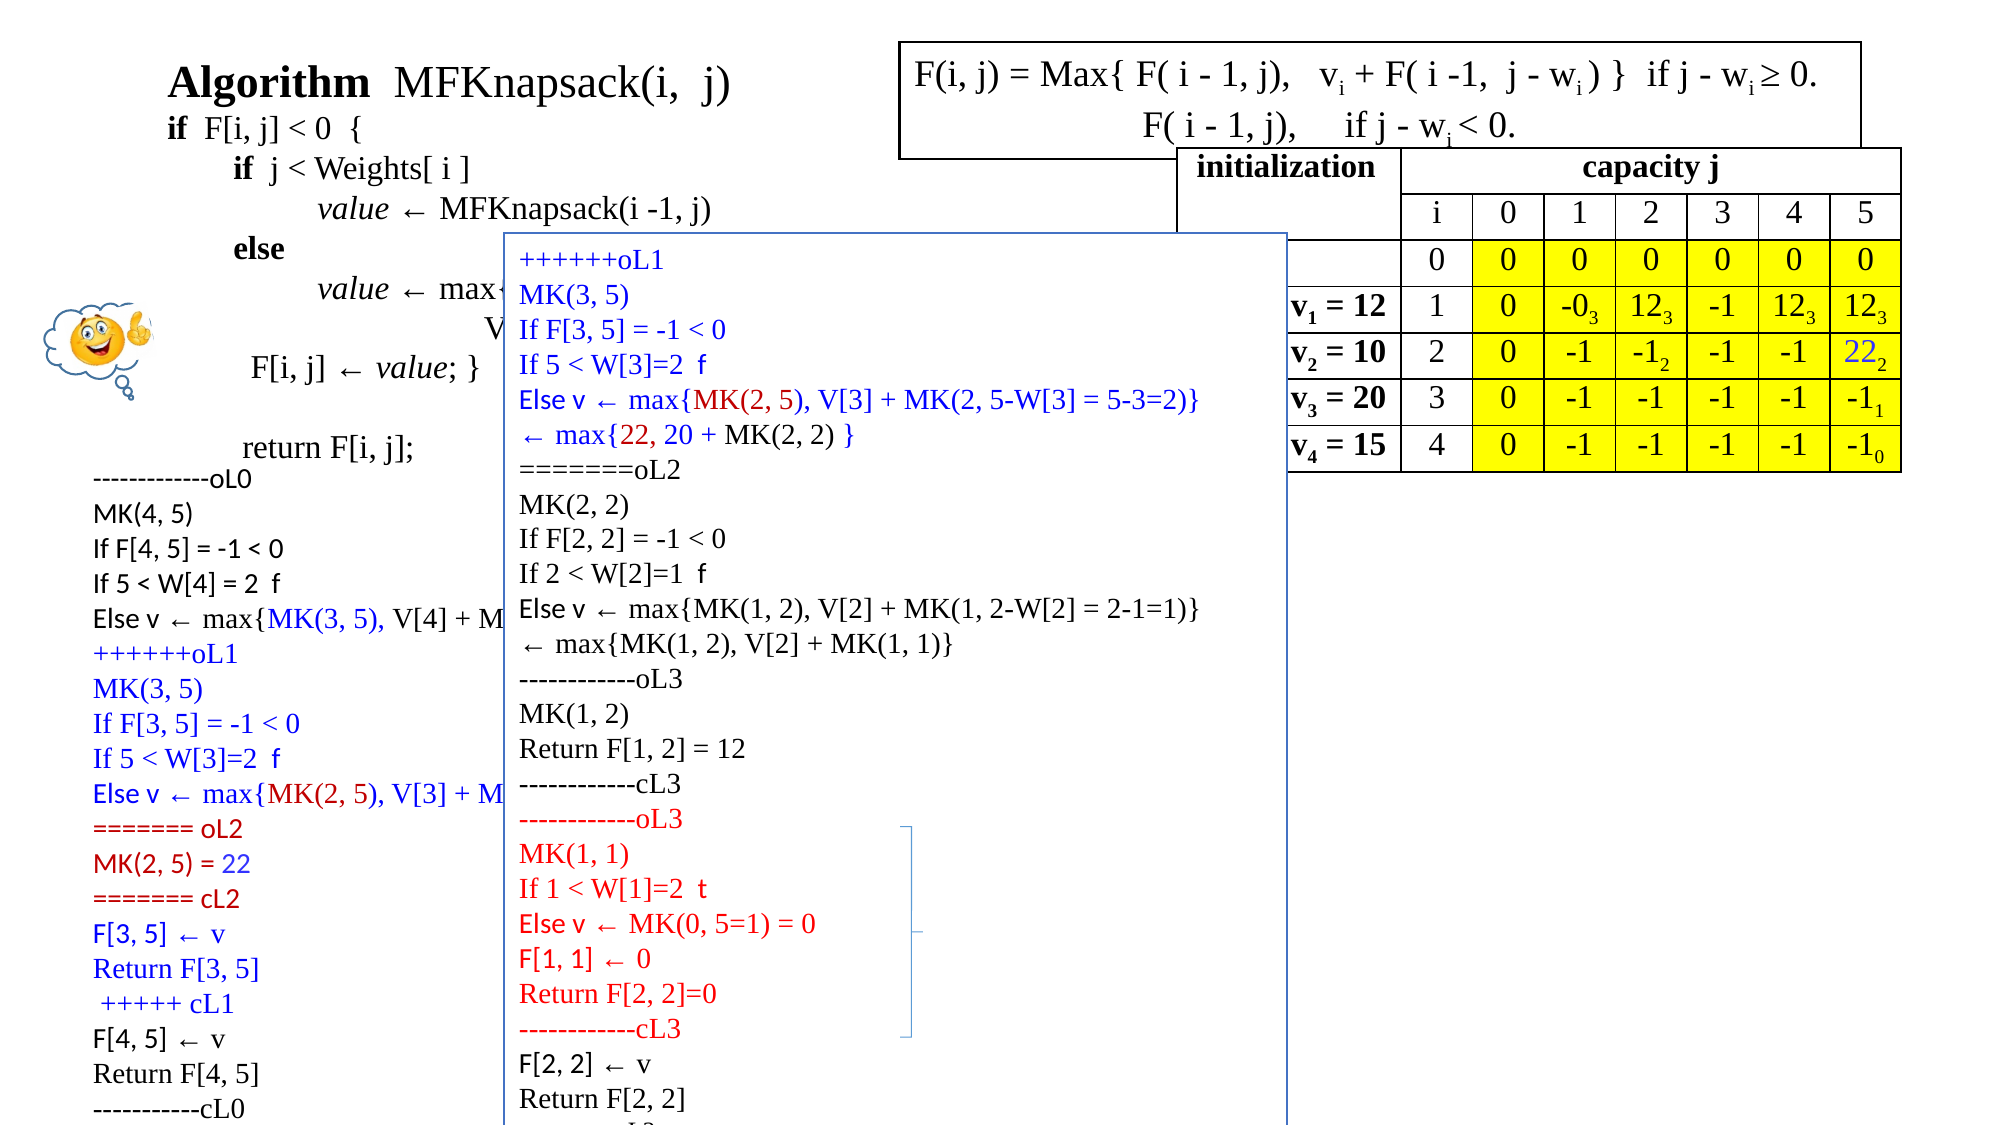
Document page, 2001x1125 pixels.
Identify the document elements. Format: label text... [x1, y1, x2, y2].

table_cell 0 [1473, 380, 1543, 425]
table_cell -1 [1688, 334, 1758, 378]
table_cell -1 [1616, 380, 1686, 425]
table_cell 0 [1831, 241, 1900, 286]
table_cell 1 [1402, 287, 1472, 332]
text_box Algorithm MFKnapsack(i, j) if F[i, j] < 0 { if j < Weights[ i ] value ← MFKnapsack(i -1, j) else value ← max{ MFKnapsack(i -1, j), Value[ i ] + MFKnapsack(i -1, j – Weights[ i ]) }; F[i, j] ← value; } return F[i, j]; [152, 43, 1176, 473]
table_cell -1 [1688, 380, 1758, 425]
table_cell 0 [1545, 241, 1615, 286]
table_cell 0 [1473, 241, 1543, 286]
text_box [43, 309, 136, 380]
table_cell -1 [1616, 426, 1686, 471]
picture [64, 302, 156, 372]
table_cell w2 =1, v2 = 10 [1288, 334, 1400, 378]
table_cell 0 [1688, 241, 1758, 286]
table_cell -1 [1545, 380, 1615, 425]
table_cell 0 [1759, 241, 1829, 286]
table_cell w1 =2, v1 = 12 [1288, 287, 1400, 332]
table_cell 222 [1831, 334, 1900, 378]
table_cell -1 [1759, 334, 1829, 378]
table_cell w4 =2, v4 = 15 [1288, 426, 1400, 471]
table_cell 0 [1473, 287, 1543, 332]
text_box [900, 826, 923, 1038]
table_cell i [1402, 195, 1472, 239]
text_box [80, 302, 133, 309]
table_cell -1 [1545, 426, 1615, 471]
table_cell -03 [1545, 287, 1615, 332]
table_cell 0 [1473, 334, 1543, 378]
table_cell 4 [1402, 426, 1472, 471]
table_cell 2 [1616, 195, 1686, 239]
table_cell -1 [1688, 426, 1758, 471]
table_cell 5 [1831, 195, 1900, 239]
table_cell 0 [1473, 426, 1543, 471]
table_cell 123 [1831, 287, 1900, 332]
table_cell 123 [1759, 287, 1829, 332]
table_cell -1 [1545, 334, 1615, 378]
table_cell -12 [1616, 334, 1686, 378]
table_cell -10 [1831, 426, 1900, 471]
table_cell -11 [1831, 380, 1900, 425]
table_cell -1 [1759, 426, 1829, 471]
table_header initialization [1178, 149, 1400, 239]
table_cell 123 [1616, 287, 1686, 332]
table_cell 0 [1473, 195, 1543, 239]
table_cell [1288, 241, 1400, 286]
text_box F(i, j) = Max{ F( i - 1, j), vi + F( i -1, j - wi ) } if j - wi ≥ 0. F( i - 1, j), if j - wi < 0. [898, 41, 1862, 160]
table_cell -1 [1759, 380, 1829, 425]
text_box [114, 374, 135, 401]
table_cell 3 [1402, 380, 1472, 425]
table_cell 1 [1545, 195, 1615, 239]
table_cell -1 [1688, 287, 1758, 332]
table_cell 0 [1616, 241, 1686, 286]
table_header capacity j [1402, 149, 1900, 193]
table_cell 4 [1759, 195, 1829, 239]
table_cell 0 [1402, 241, 1472, 286]
table_cell 3 [1688, 195, 1758, 239]
table_cell w3 =3, v3 = 20 [1288, 380, 1400, 425]
table_cell 2 [1402, 334, 1472, 378]
